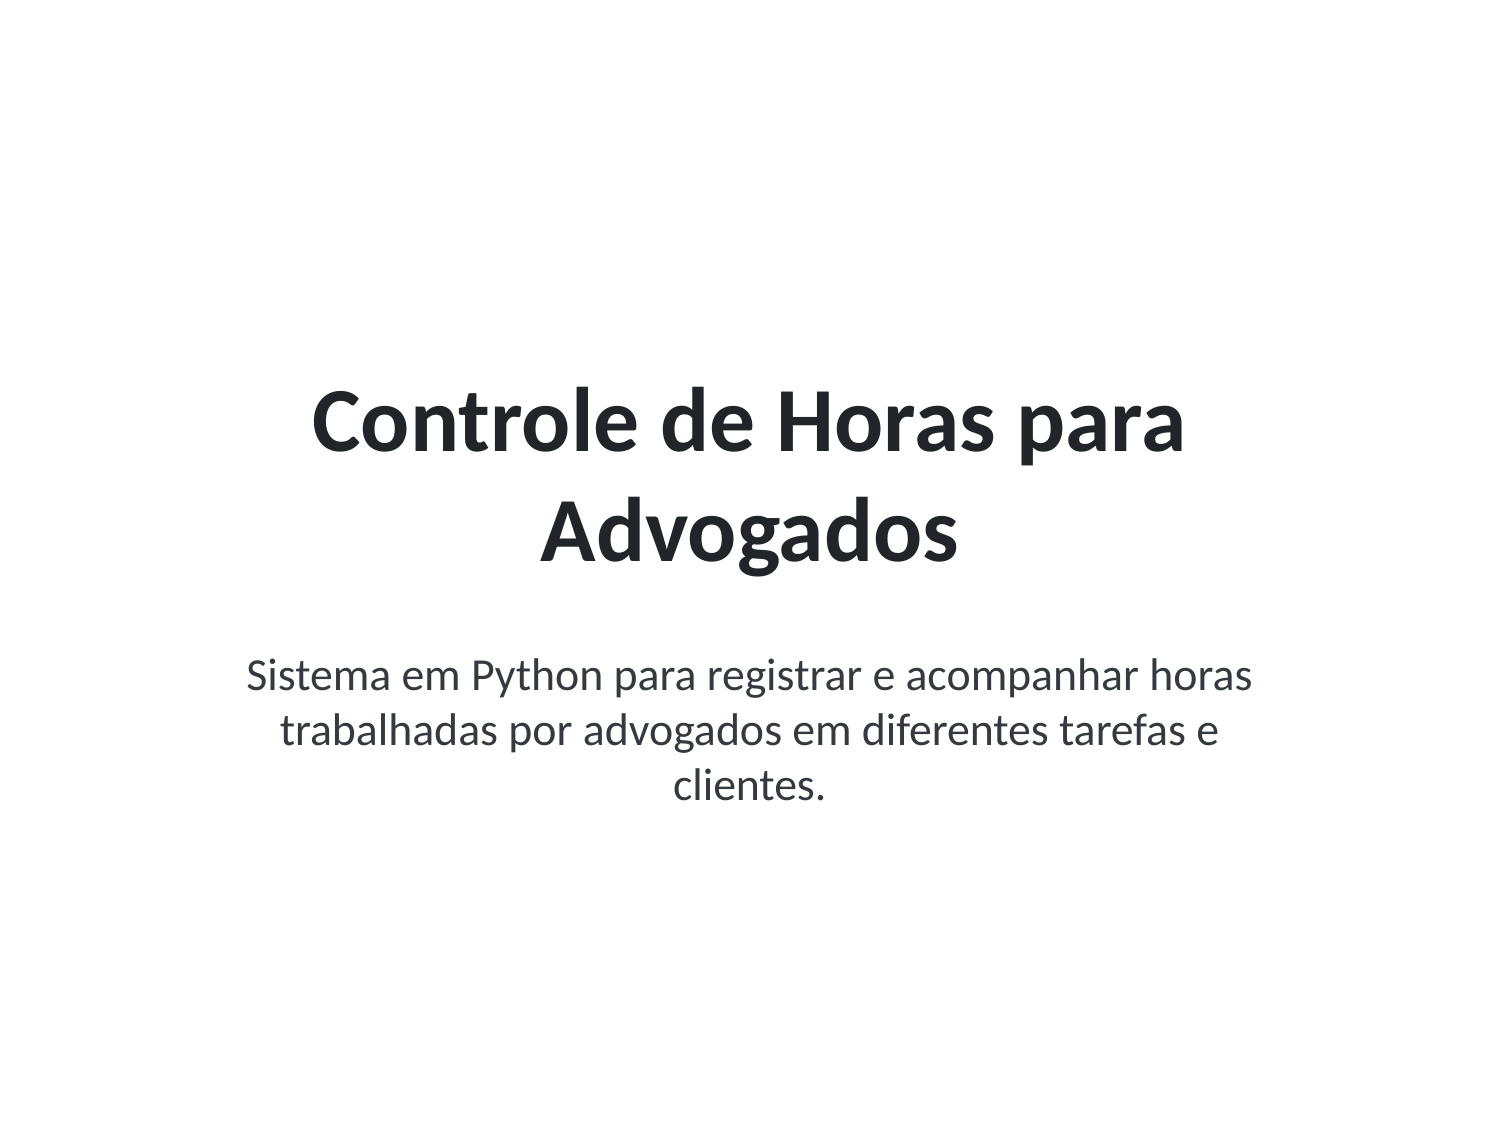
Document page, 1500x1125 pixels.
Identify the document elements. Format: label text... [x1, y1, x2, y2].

title Controle de Horas para Advogados [112, 349, 1388, 591]
subtitle Sistema em Python para registrar e acompanhar horas trabalhadas por advogados em diferentes tarefas e clientes. [225, 637, 1275, 925]
